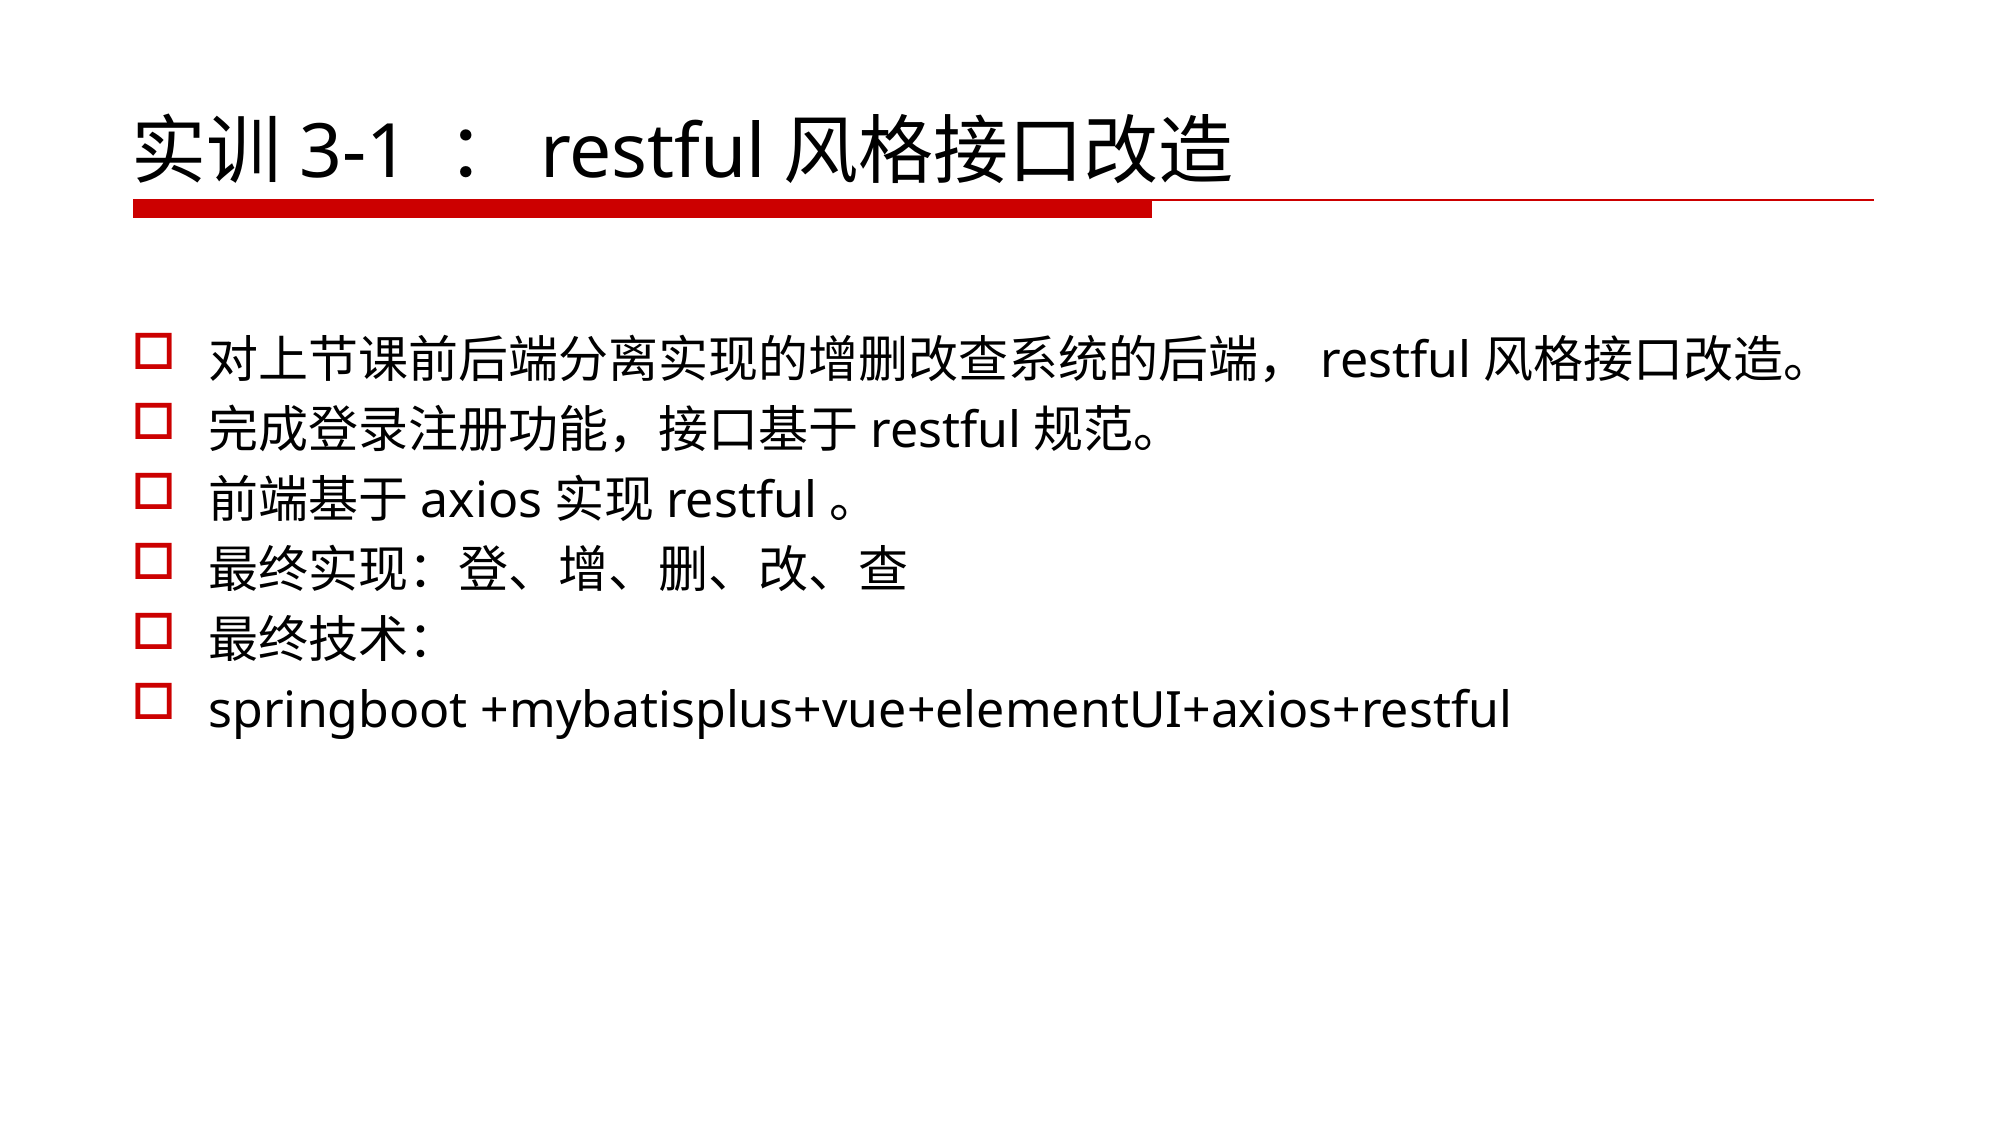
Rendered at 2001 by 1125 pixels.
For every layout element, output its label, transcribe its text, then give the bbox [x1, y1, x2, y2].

title 实训3-1 ：restful风格接口改造 [116, 0, 1867, 200]
list 对上节课前后端分离实现的增删改查系统的后端，restful风格接口改造。 完成登录注册功能，接口基于restful规范。 前端基于axios实现restful。 最终实现：登、增、删、改、查 最终技术： springboot +mybatisplus+vue+elementUI+axios+restful [116, 249, 1867, 1001]
